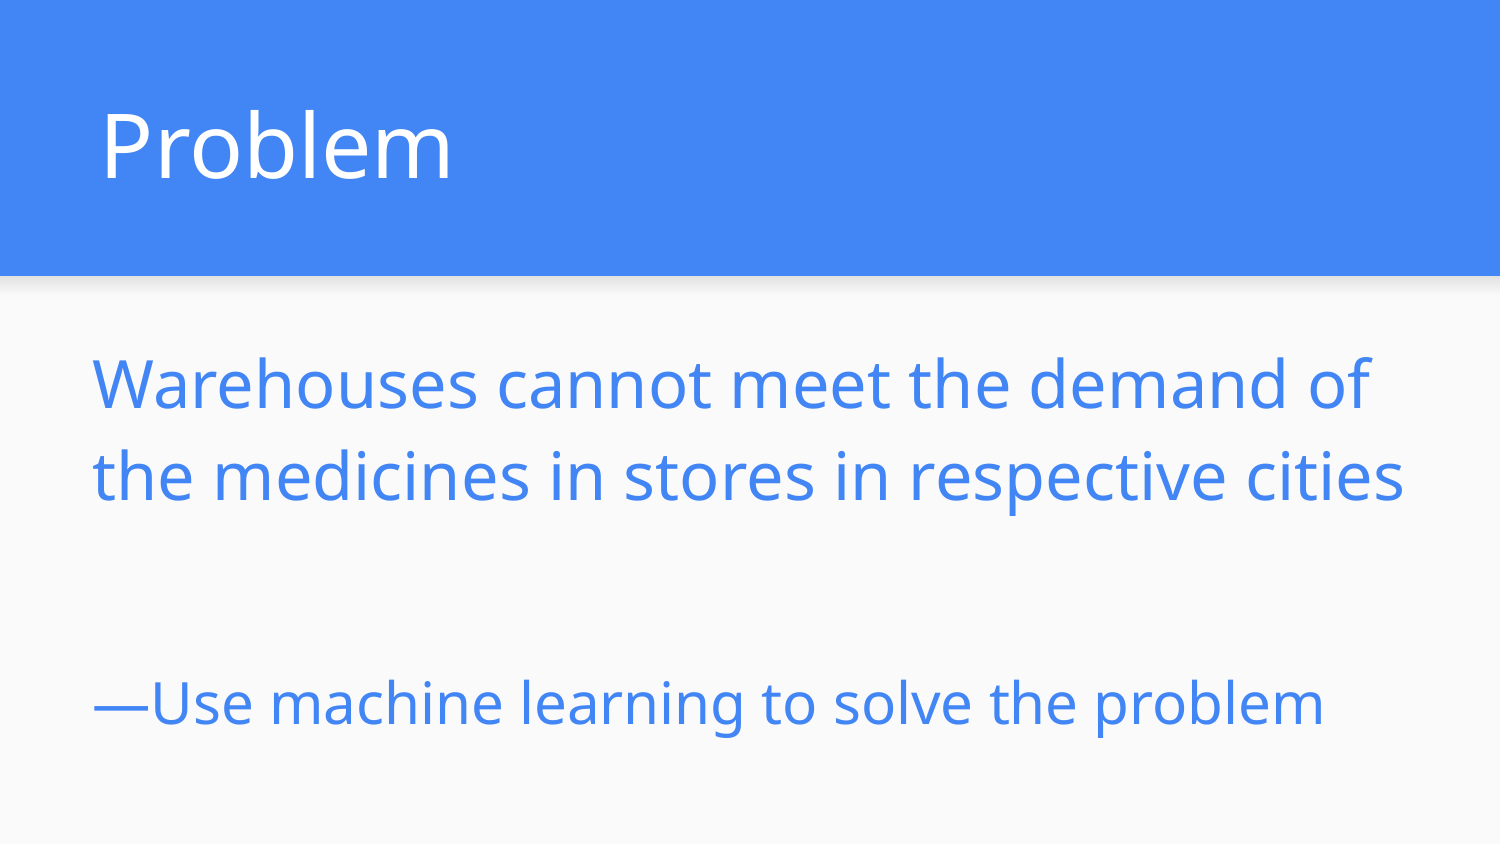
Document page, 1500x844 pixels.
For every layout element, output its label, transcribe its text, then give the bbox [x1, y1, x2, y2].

title Problem [84, 54, 1434, 212]
list Warehouses cannot meet the demand of the medicines in stores in respective cities —Use machine learning to solve the problem [77, 314, 1427, 760]
